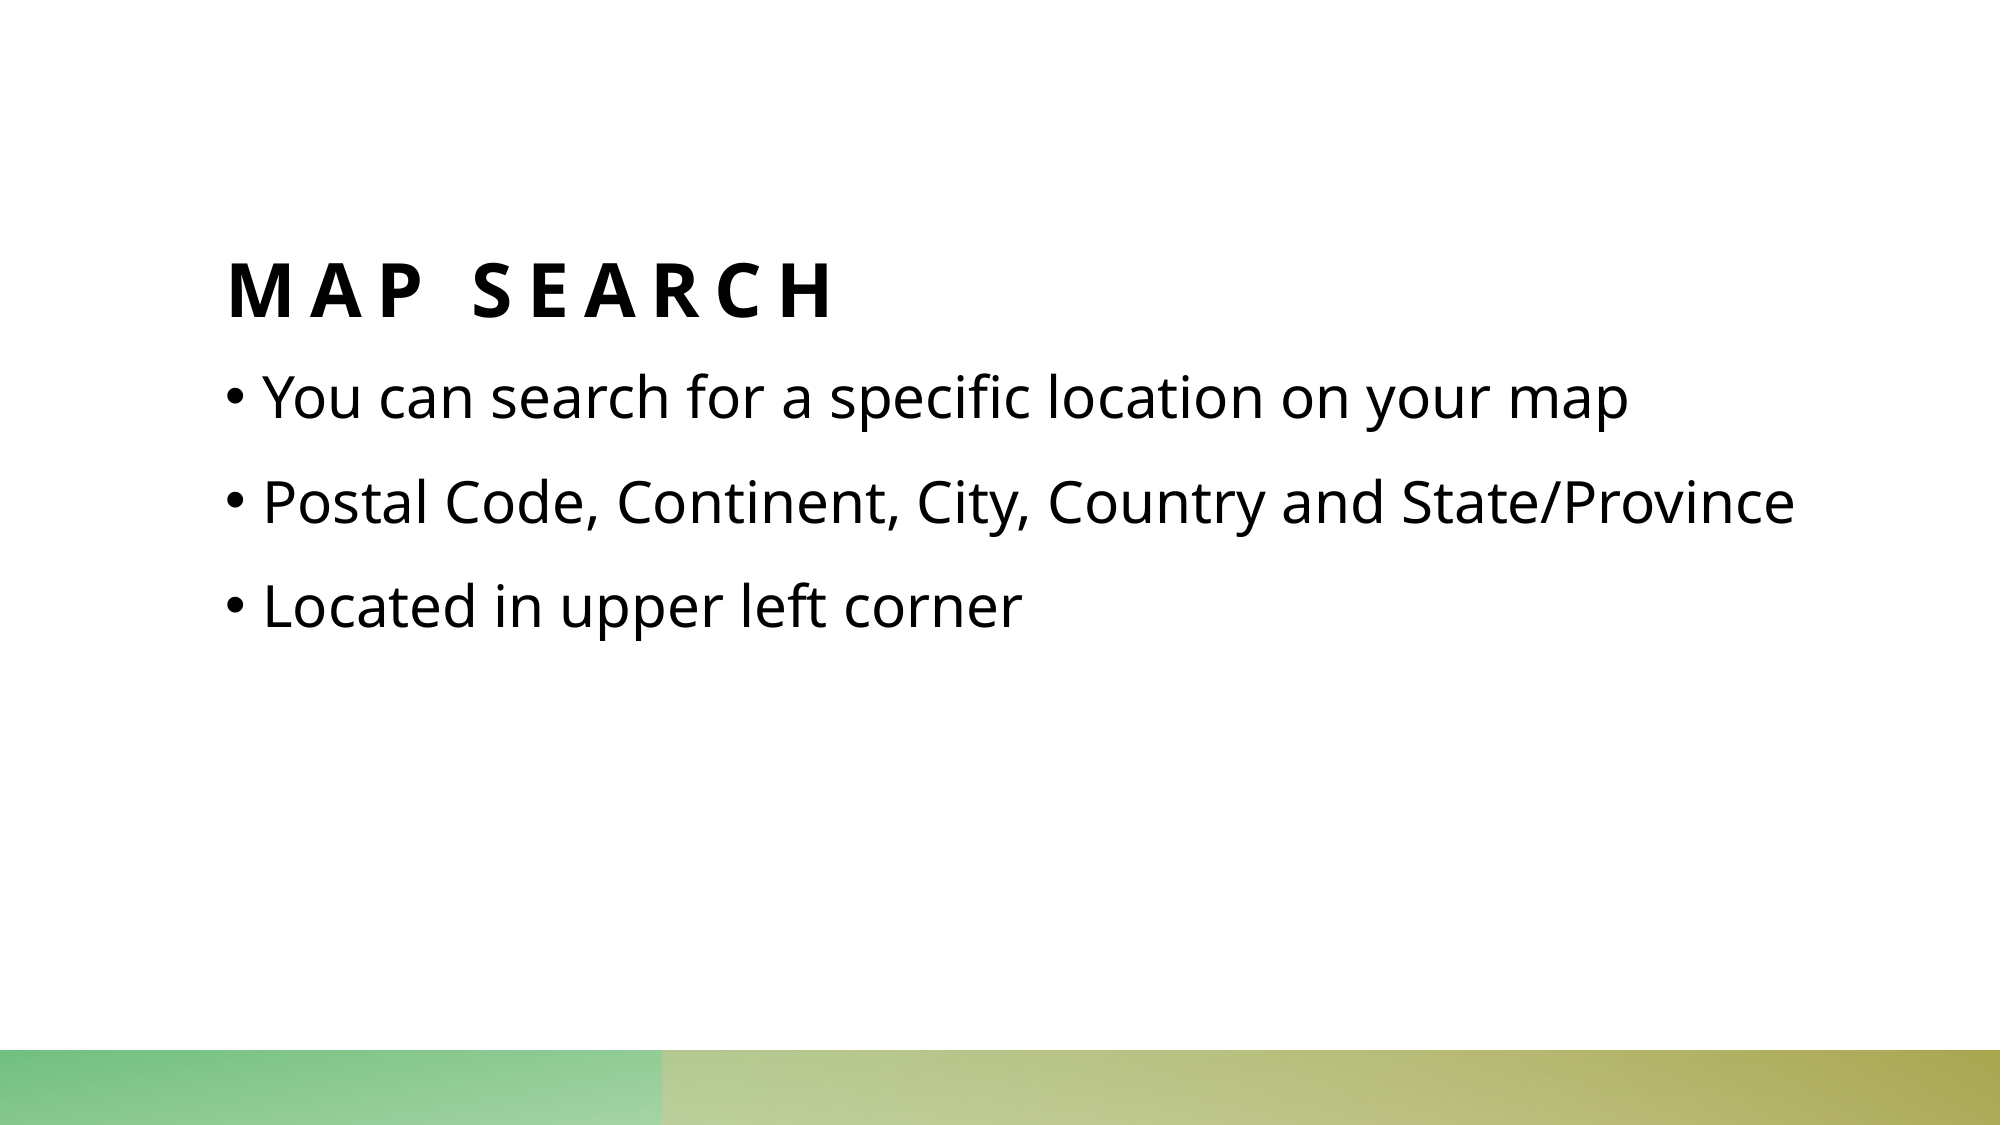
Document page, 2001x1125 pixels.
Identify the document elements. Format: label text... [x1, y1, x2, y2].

list You can search for a specific location on your map Postal Code, Continent, City, Country and State/Province Located in upper left corner [225, 346, 1905, 996]
title Map search [225, 130, 1905, 333]
